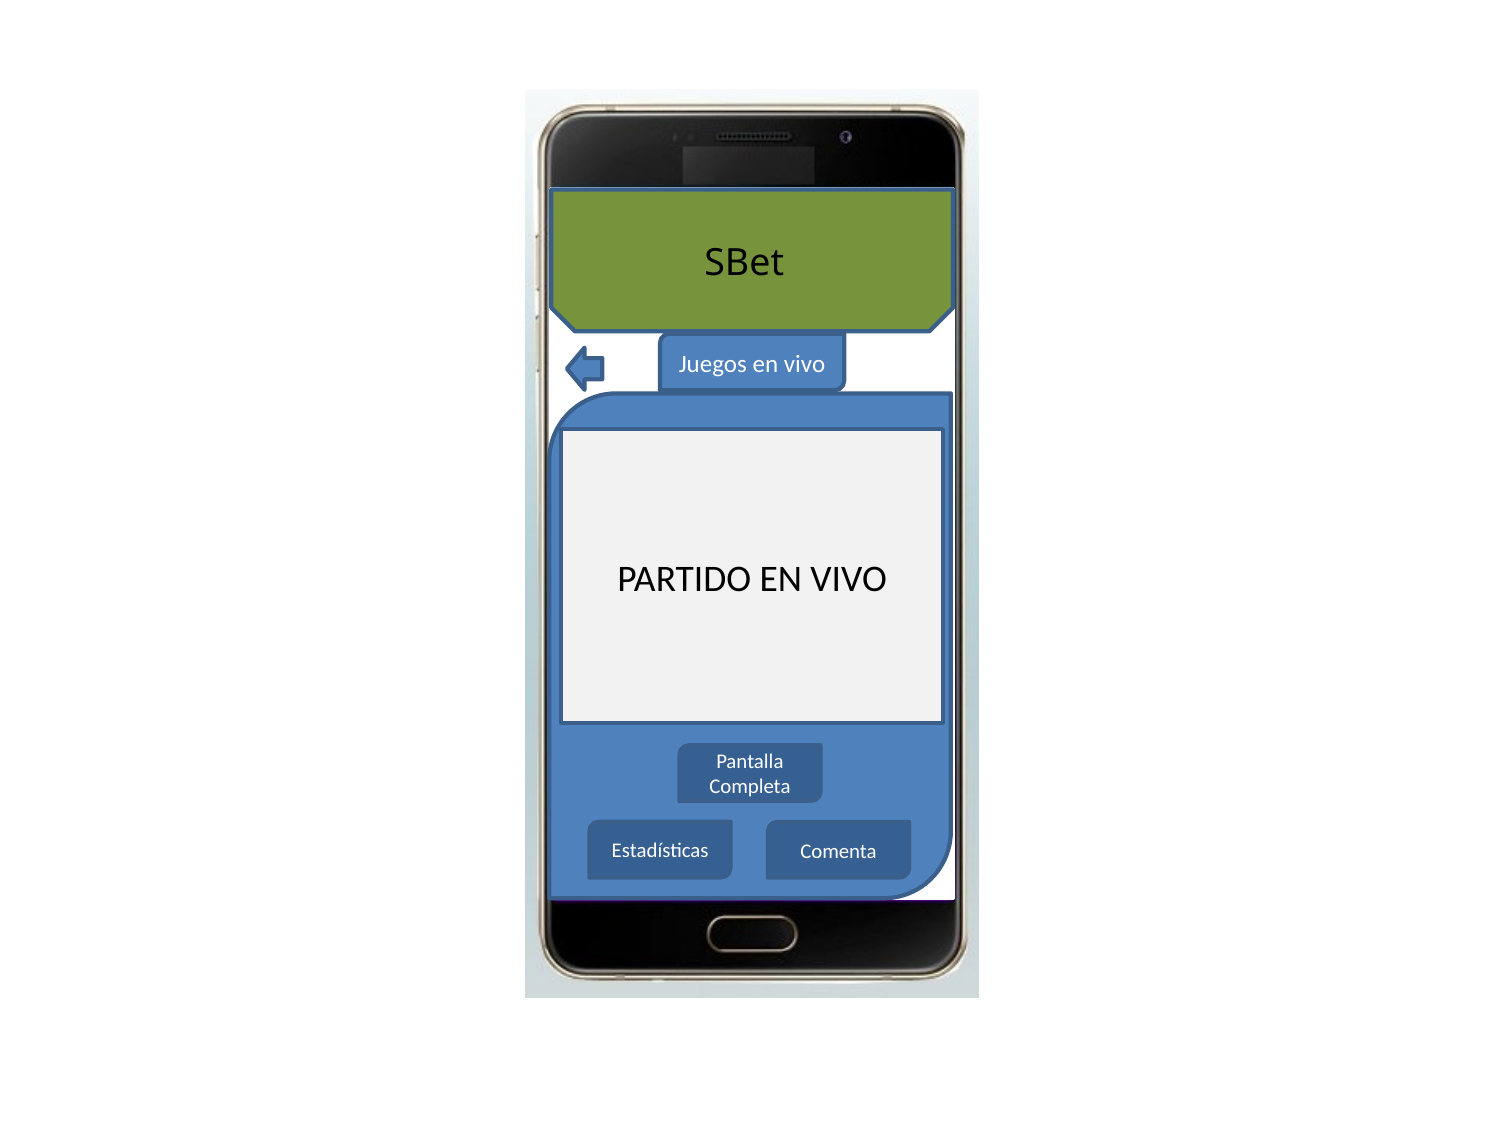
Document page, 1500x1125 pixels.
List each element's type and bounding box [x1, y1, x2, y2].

picture [525, 89, 979, 998]
